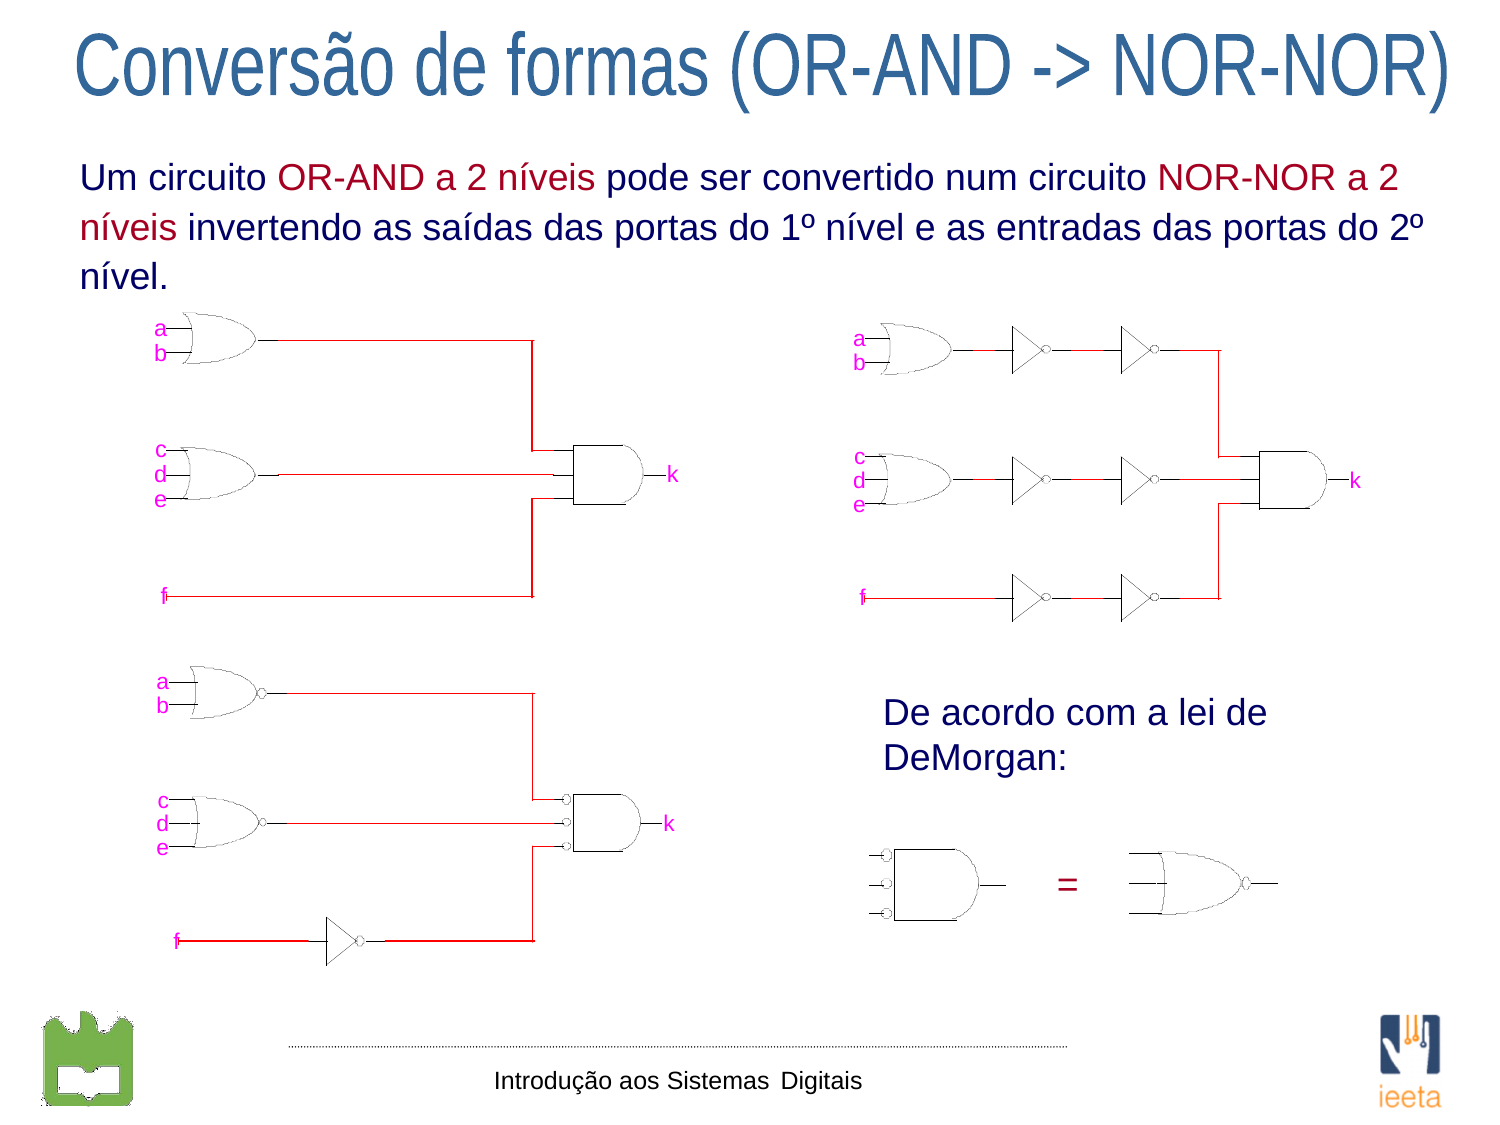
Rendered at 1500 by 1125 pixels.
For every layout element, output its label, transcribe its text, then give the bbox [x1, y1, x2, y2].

picture [834, 290, 1377, 646]
text_box Um circuito OR-AND a 2 níveis pode ser convertido num circuito NOR-NOR a 2 níveis invertendo as saídas das portas do 1º nível e as entradas das portas do 2º nível. [64, 141, 1451, 305]
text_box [844, 680, 1301, 944]
picture [135, 278, 695, 988]
picture [1376, 1011, 1443, 1111]
picture [41, 1011, 134, 1107]
